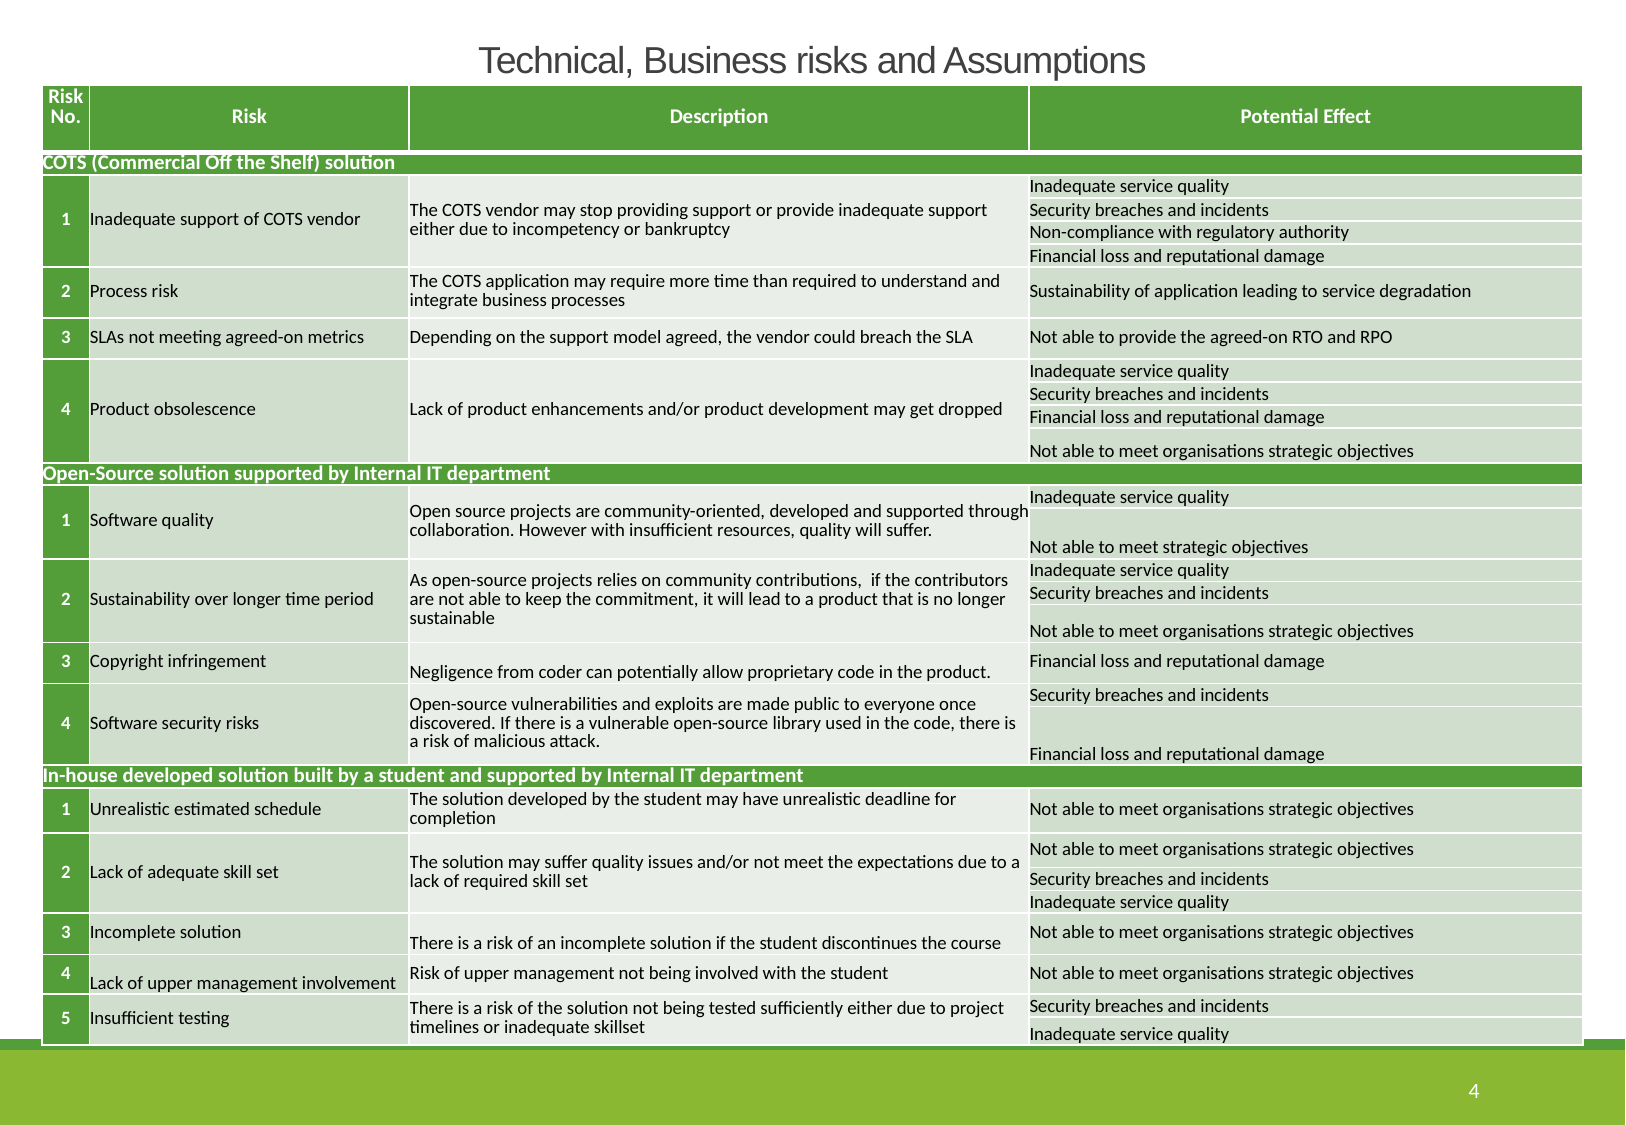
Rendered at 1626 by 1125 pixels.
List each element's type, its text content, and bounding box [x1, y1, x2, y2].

table_cell SLAs not meeting agreed-on metrics [90, 319, 408, 358]
table_cell Security breaches and incidents [1030, 684, 1582, 706]
table_cell Inadequate support of COTS vendor [90, 176, 408, 266]
table_cell Inadequate service quality [1030, 891, 1582, 912]
table_cell COTS (Commercial Off the Shelf) solution [43, 155, 1582, 174]
table_cell Negligence from coder can potentially allow proprietary code in the product. [410, 643, 1028, 683]
table_cell Security breaches and incidents [1030, 995, 1582, 1016]
table_cell Depending on the support model agreed, the vendor could breach the SLA [410, 319, 1028, 358]
table_cell Security breaches and incidents [1030, 383, 1582, 404]
table_cell Open source projects are community-oriented, developed and supported through collaboration. However with insufficient resources, quality will suffer. [410, 486, 1028, 558]
table_cell Sustainability of application leading to service degradation [1030, 268, 1582, 317]
table_cell 2 [43, 560, 89, 642]
table_cell Not able to meet strategic objectives [1030, 509, 1582, 558]
table_header Risk [90, 86, 408, 150]
table_cell Not able to meet organisations strategic objectives [1030, 605, 1582, 642]
table_cell 2 [43, 834, 89, 912]
table_cell Product obsolescence [90, 360, 408, 462]
table_cell Financial loss and reputational damage [1030, 707, 1582, 764]
table_cell Open-source vulnerabilities and exploits are made public to everyone once discovered. If there is a vulnerable open-source library used in the code, there is a risk of malicious attack. [410, 684, 1028, 764]
table_cell Process risk [90, 268, 408, 317]
table_cell The COTS application may require more time than required to understand and integrate business processes [410, 268, 1028, 317]
table_cell Copyright infringement [90, 643, 408, 683]
table_cell Open-Source solution supported by Internal IT department [43, 464, 1582, 484]
table_cell 5 [43, 995, 89, 1044]
table_cell Lack of adequate skill set [90, 834, 408, 912]
table_cell 4 [43, 360, 89, 462]
table_cell Not able to meet organisations strategic objectives [1030, 834, 1582, 867]
table_cell Sustainability over longer time period [90, 560, 408, 642]
table_header Description [410, 86, 1028, 150]
table_cell Software security risks [90, 684, 408, 764]
table_cell Incomplete solution [90, 914, 408, 954]
table_cell The solution may suffer quality issues and/or not meet the expectations due to a lack of required skill set [410, 834, 1028, 912]
table_cell Unrealistic estimated schedule [90, 789, 408, 832]
table_cell Inadequate service quality [1030, 1018, 1582, 1044]
table_cell 1 [43, 789, 89, 832]
table_cell Risk of upper management not being involved with the student [410, 955, 1028, 993]
table_cell The solution developed by the student may have unrealistic deadline for completion [410, 789, 1028, 832]
table_cell Financial loss and reputational damage [1030, 245, 1582, 266]
table_cell Not able to meet organisations strategic objectives [1030, 429, 1582, 462]
table_cell 2 [43, 268, 89, 317]
table_cell Inadequate service quality [1030, 360, 1582, 381]
table_cell Financial loss and reputational damage [1030, 406, 1582, 427]
table_cell 3 [43, 319, 89, 358]
table_header Potential Effect [1030, 86, 1582, 150]
table_cell Not able to meet organisations strategic objectives [1030, 789, 1582, 832]
table_cell Not able to provide the agreed-on RTO and RPO [1030, 319, 1582, 358]
table_cell Financial loss and reputational damage [1030, 643, 1582, 683]
table_cell Security breaches and incidents [1030, 868, 1582, 890]
slide_number 4 [1319, 1059, 1495, 1120]
table_cell Security breaches and incidents [1030, 582, 1582, 604]
table_cell Inadequate service quality [1030, 176, 1582, 197]
table_cell There is a risk of an incomplete solution if the student discontinues the course [410, 914, 1028, 954]
table_cell 1 [43, 176, 89, 266]
title Technical, Business risks and Assumptions [50, 5, 1575, 84]
table_cell Inadequate service quality [1030, 560, 1582, 581]
table_cell Software quality [90, 486, 408, 558]
table_cell Not able to meet organisations strategic objectives [1030, 914, 1582, 954]
table_cell There is a risk of the solution not being tested sufficiently either due to project timelines or inadequate skillset [410, 995, 1028, 1044]
table_cell In-house developed solution built by a student and supported by Internal IT department [43, 766, 1582, 787]
table_cell Not able to meet organisations strategic objectives [1030, 955, 1582, 993]
table_cell 4 [43, 684, 89, 764]
table_cell Inadequate service quality [1030, 486, 1582, 507]
table_cell Lack of product enhancements and/or product development may get dropped [410, 360, 1028, 462]
table_cell As open-source projects relies on community contributions, if the contributors are not able to keep the commitment, it will lead to a product that is no longer sustainable [410, 560, 1028, 642]
table_header Risk No. [43, 86, 89, 150]
table_cell 4 [43, 955, 89, 993]
table_cell 3 [43, 643, 89, 683]
table_cell Non-compliance with regulatory authority [1030, 222, 1582, 243]
table_cell 1 [43, 486, 89, 558]
table_cell Lack of upper management involvement [90, 955, 408, 993]
table_cell Security breaches and incidents [1030, 199, 1582, 220]
table_cell The COTS vendor may stop providing support or provide inadequate support either due to incompetency or bankruptcy [410, 176, 1028, 266]
table_cell Insufficient testing [90, 995, 408, 1044]
table_cell 3 [43, 914, 89, 954]
